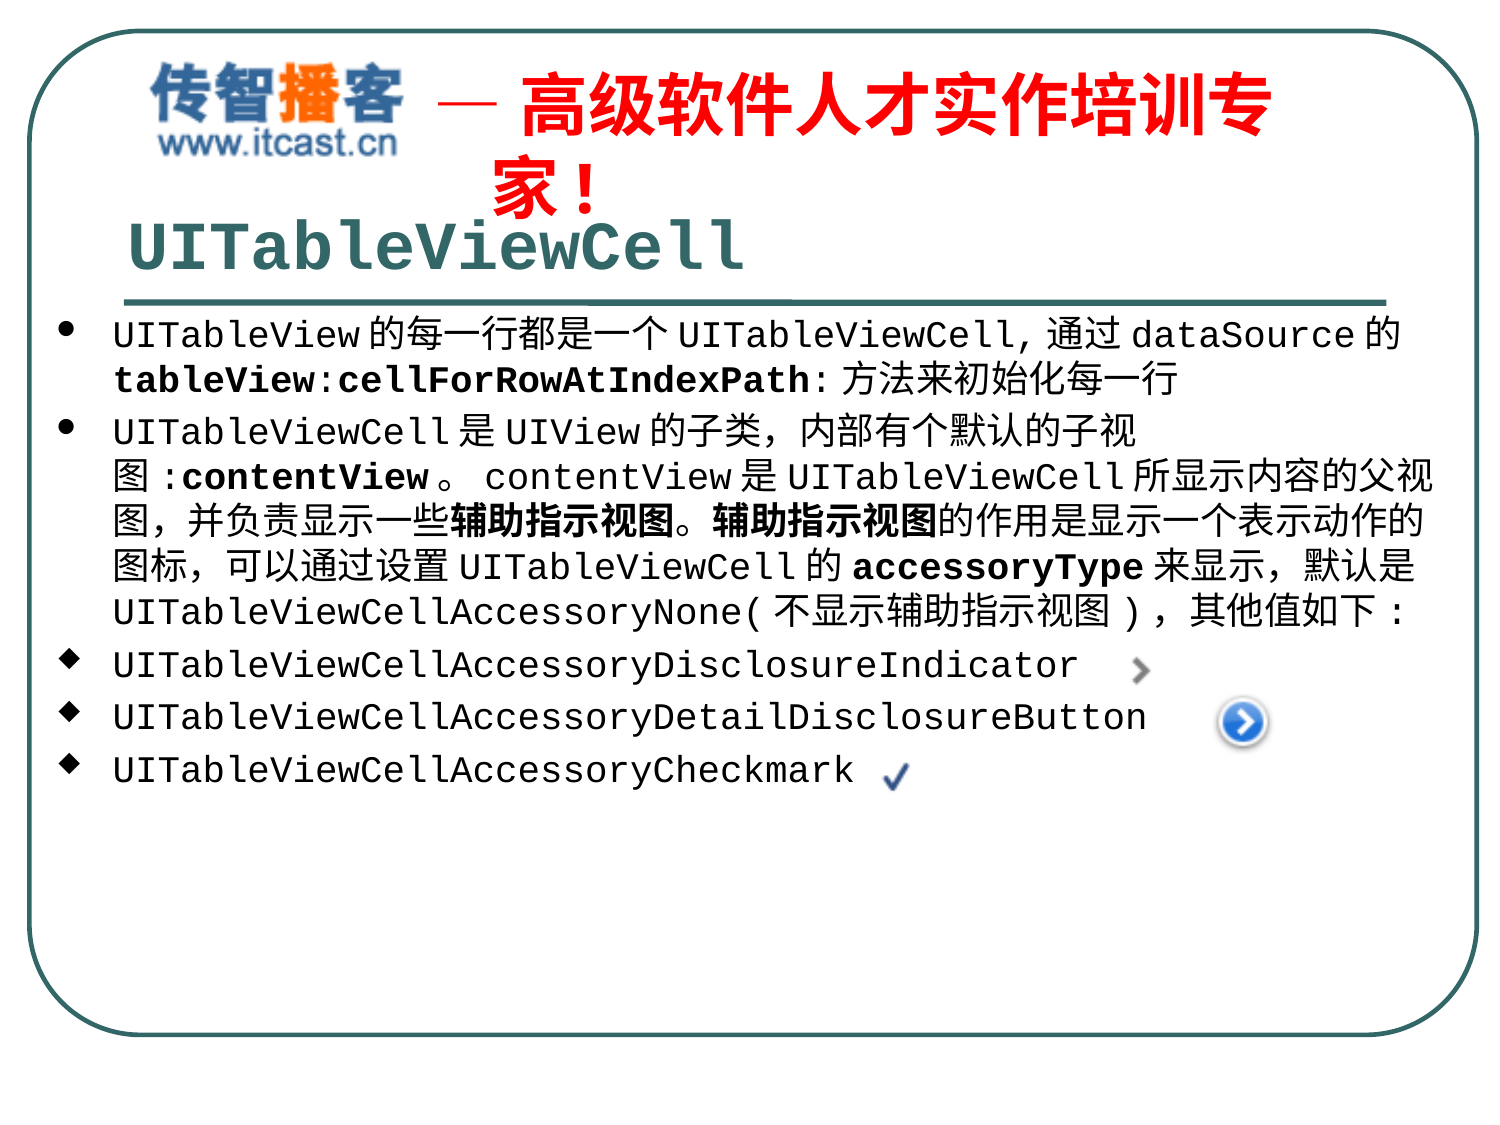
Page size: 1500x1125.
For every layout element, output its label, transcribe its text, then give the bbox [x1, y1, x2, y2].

list UITableView的每一行都是一个UITableViewCell,通过dataSource的tableView:cellForRowAtIndexPath:方法来初始化每一行 UITableViewCell是UIView的子类，内部有个默认的子视图:contentView。contentView是UITableViewCell所显示内容的父视图，并负责显示一些辅助指示视图。辅助指示视图的作用是显示一个表示动作的图标，可以通过设置UITableViewCell的accessoryType来显示，默认是UITableViewCellAccessoryNone(不显示辅助指示视图)，其他值如下: UITableViewCellAccessoryDisclosureIndicator UITableViewCellAccessoryDetailDisclosureButton UITableViewCellAccessoryCheckmark [41, 302, 1471, 1035]
picture [1104, 645, 1172, 700]
picture [1198, 692, 1285, 758]
picture [867, 751, 929, 809]
title UITableViewCell [112, 54, 1375, 291]
